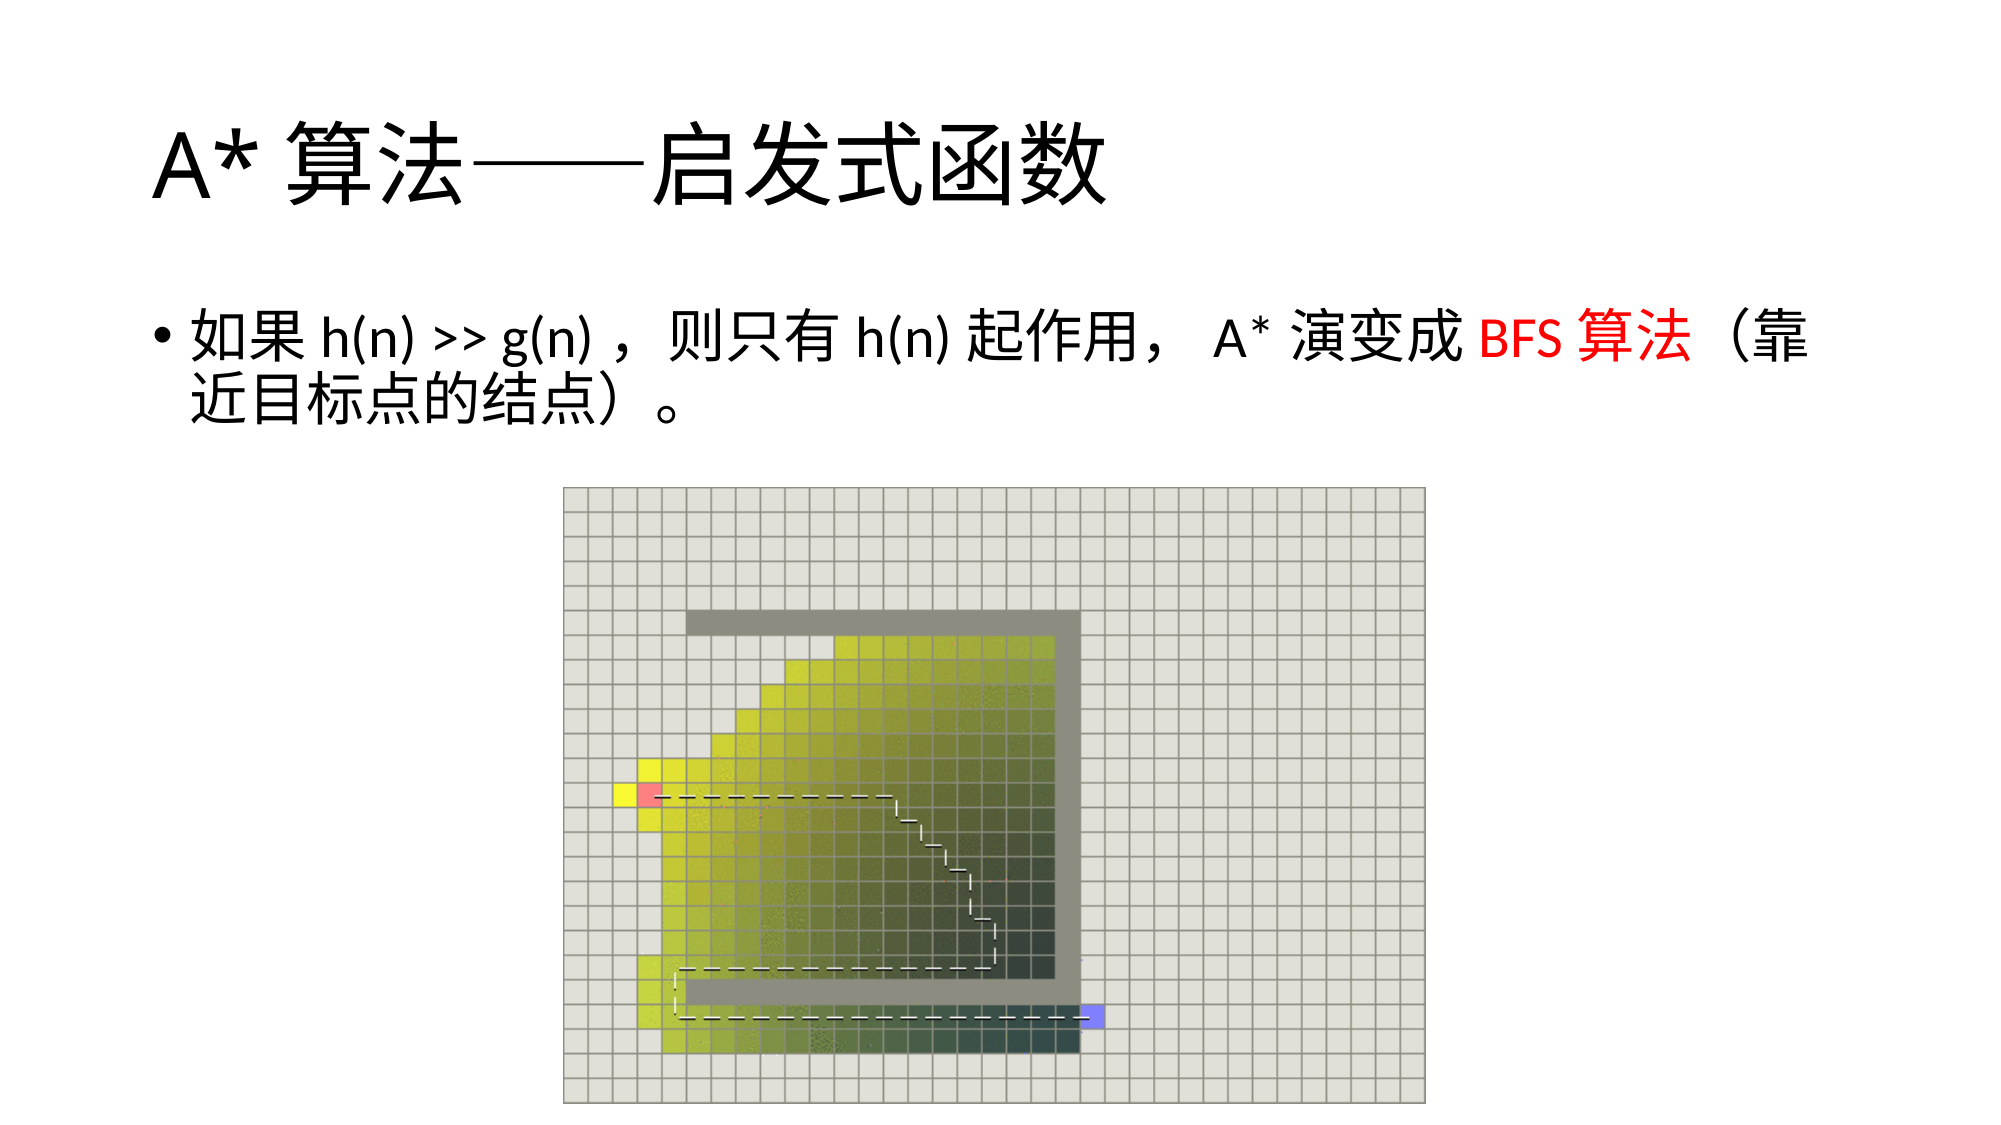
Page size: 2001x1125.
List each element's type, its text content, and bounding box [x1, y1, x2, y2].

picture [563, 487, 1426, 1104]
title A*算法——启发式函数 [137, 59, 1863, 278]
list 如果h(n) >> g(n)，则只有h(n)起作用，A*演变成BFS算法（靠近目标点的结点）。 [137, 299, 1863, 488]
